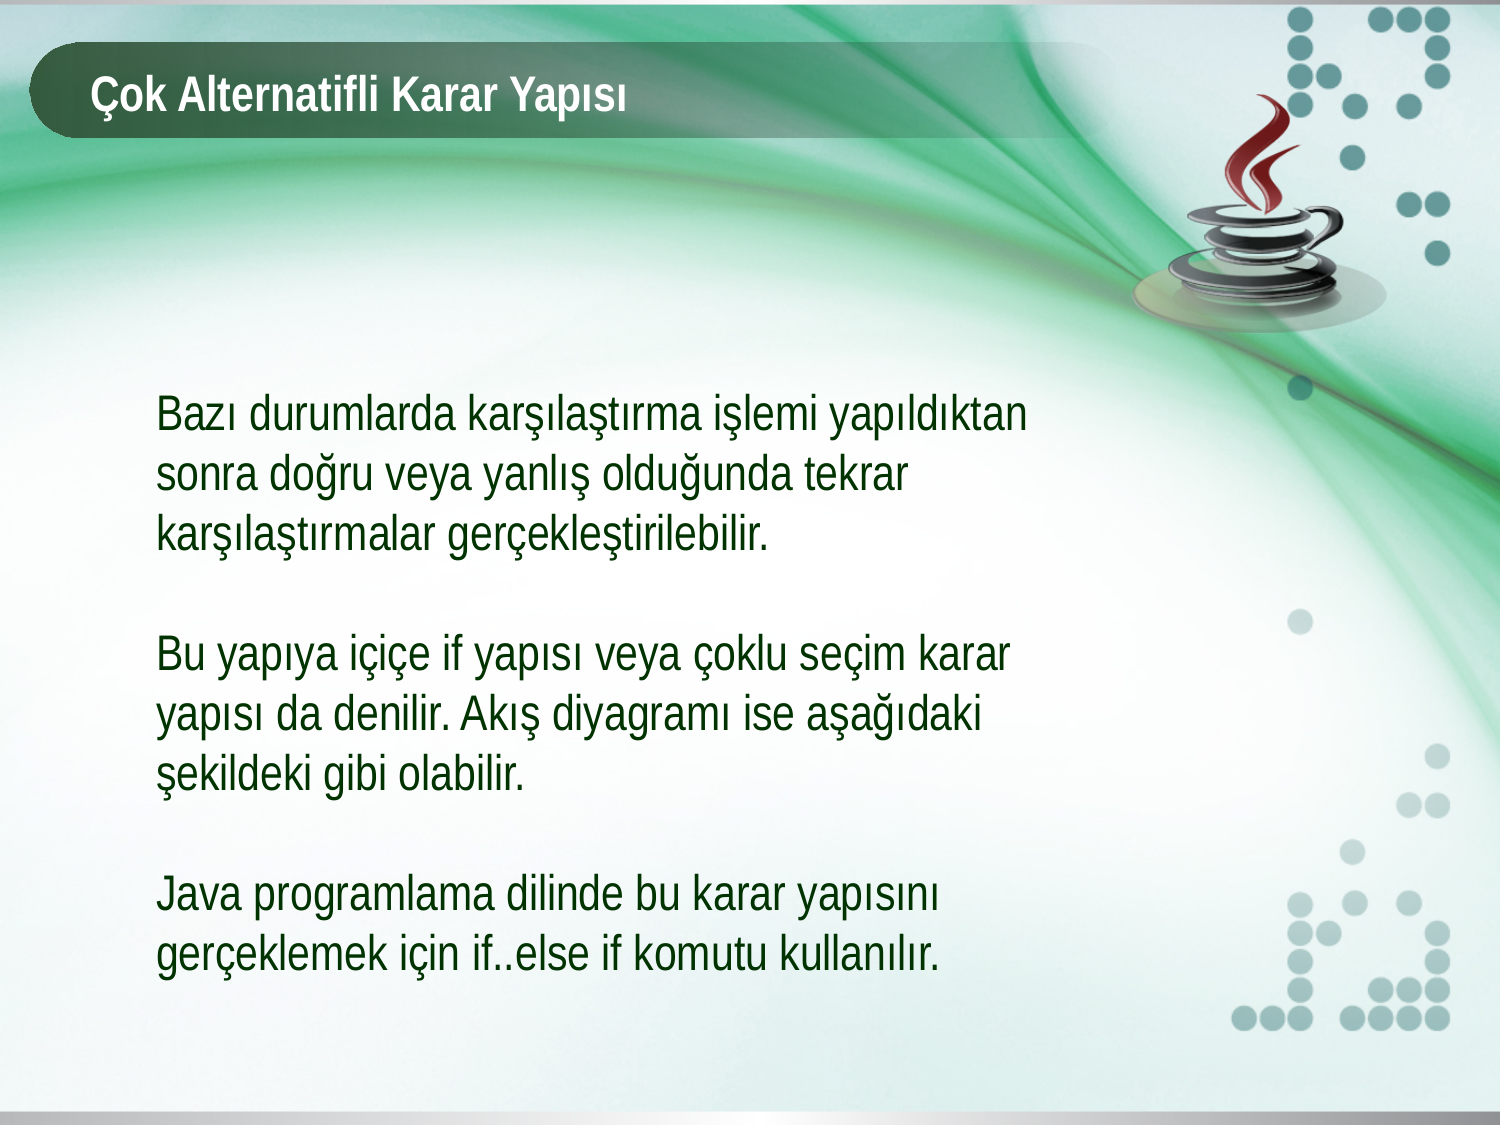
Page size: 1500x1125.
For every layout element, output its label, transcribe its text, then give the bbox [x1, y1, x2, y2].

text_box Bazı durumlarda karşılaştırma işlemi yapıldıktan sonra doğru veya yanlış olduğunda tekrar karşılaştırmalar gerçekleştirilebilir. Bu yapıya içiçe if yapısı veya çoklu seçim karar yapısı da denilir. Akış diyagramı ise aşağıdaki şekildeki gibi olabilir. Java programlama dilinde bu karar yapısını gerçeklemek için if..else if komutu kullanılır. [141, 373, 1119, 989]
title Çok Alternatifli Karar Yapısı [75, 43, 1425, 141]
picture [0, 0, 1500, 1125]
text_box [29, 42, 1080, 138]
